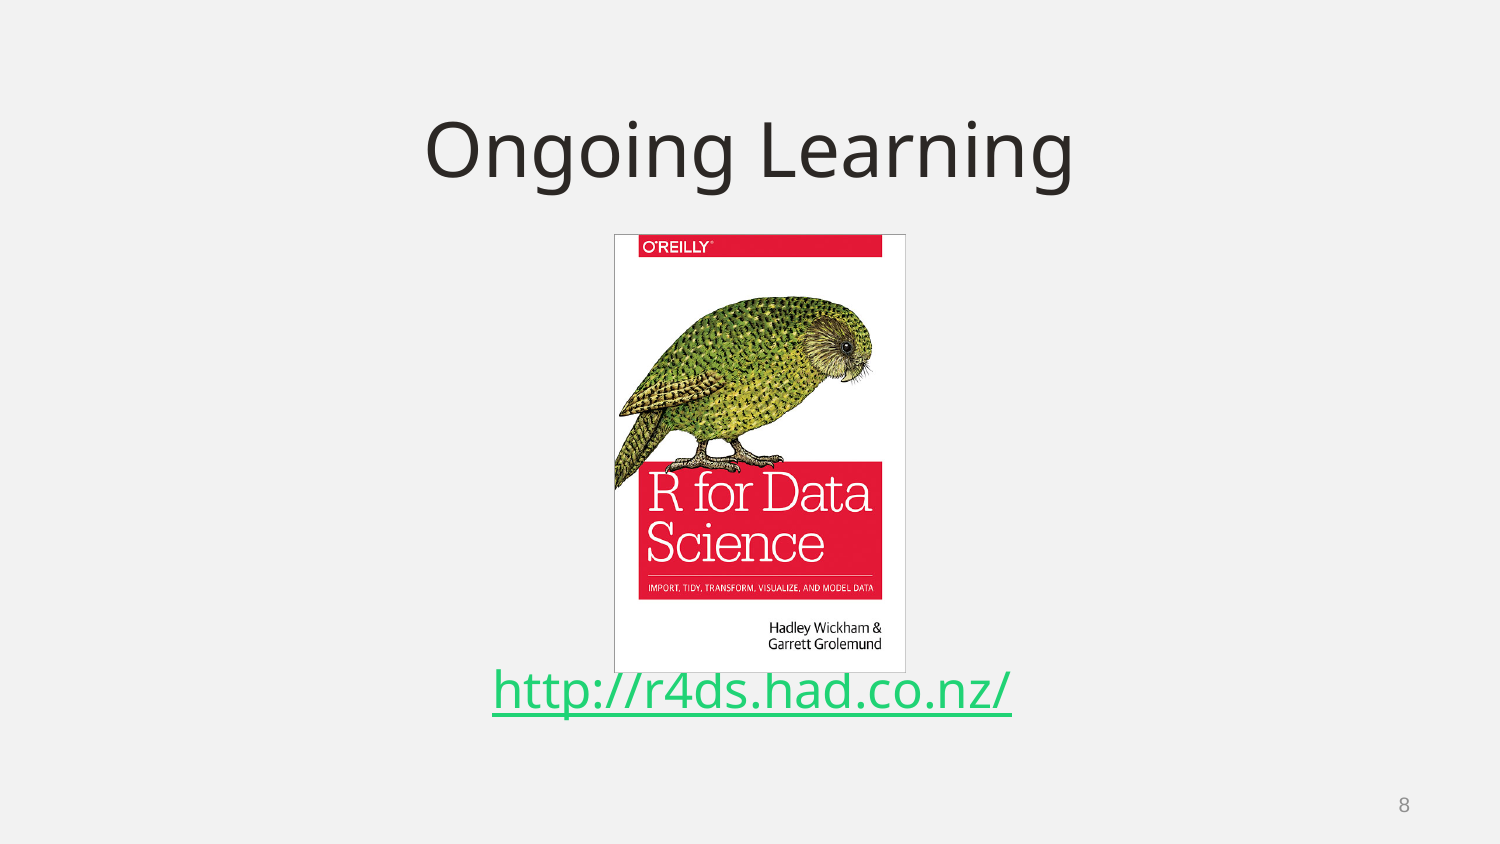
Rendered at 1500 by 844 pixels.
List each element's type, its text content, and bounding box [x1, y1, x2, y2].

title Ongoing Learning [227, 124, 1273, 205]
picture [613, 234, 906, 673]
list http://r4ds.had.co.nz/ [179, 227, 1325, 784]
slide_number 8 [1274, 782, 1425, 827]
